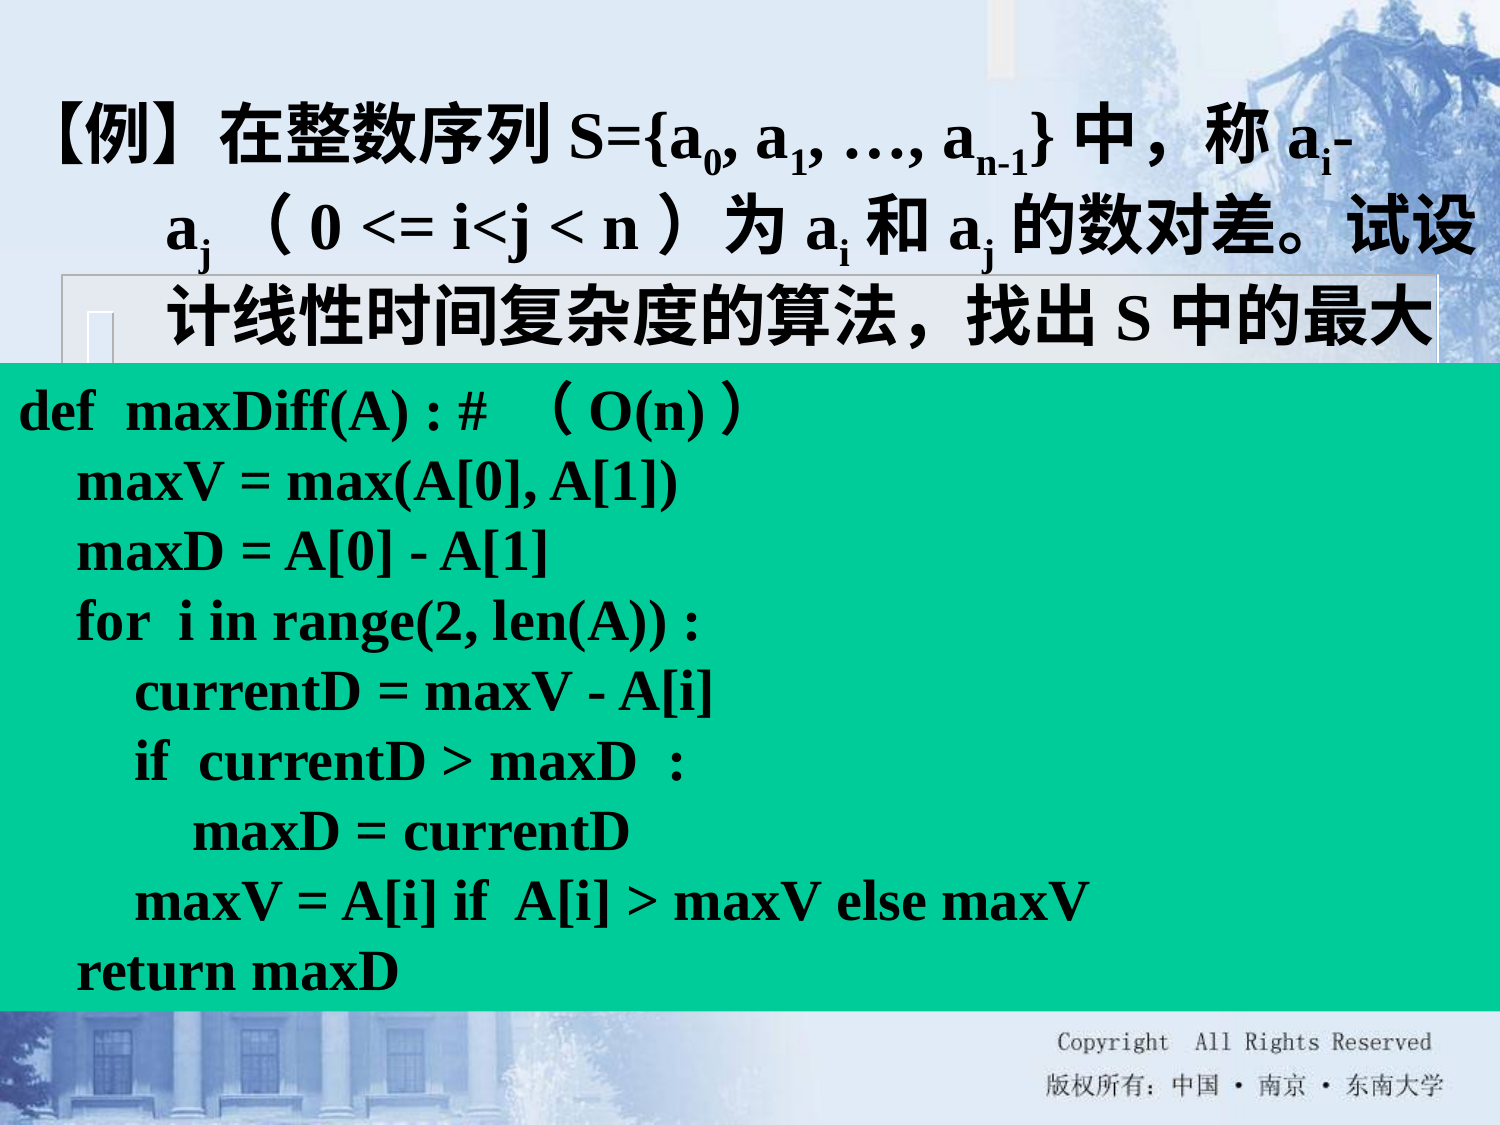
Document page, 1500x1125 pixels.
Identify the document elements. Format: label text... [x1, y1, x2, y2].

picture [0, 1012, 1500, 1125]
text_box 【例】在整数序列S={a0, a1, …, an-1}中，称ai-aj（0 <= i<j < n）为ai和aj的数对差。试设计线性时间复杂度的算法，找出S中的最大数对差。 [0, 82, 1500, 363]
text_box def maxDiff(A) : # （O(n)） maxV = max(A[0], A[1]) maxD = A[0] - A[1] for i in range(2, len(A)) : currentD = maxV - A[i] if currentD > maxD : maxD = currentD maxV = A[i] if A[i] > maxV else maxV return maxD [0, 363, 1500, 1012]
picture [0, 0, 1500, 82]
